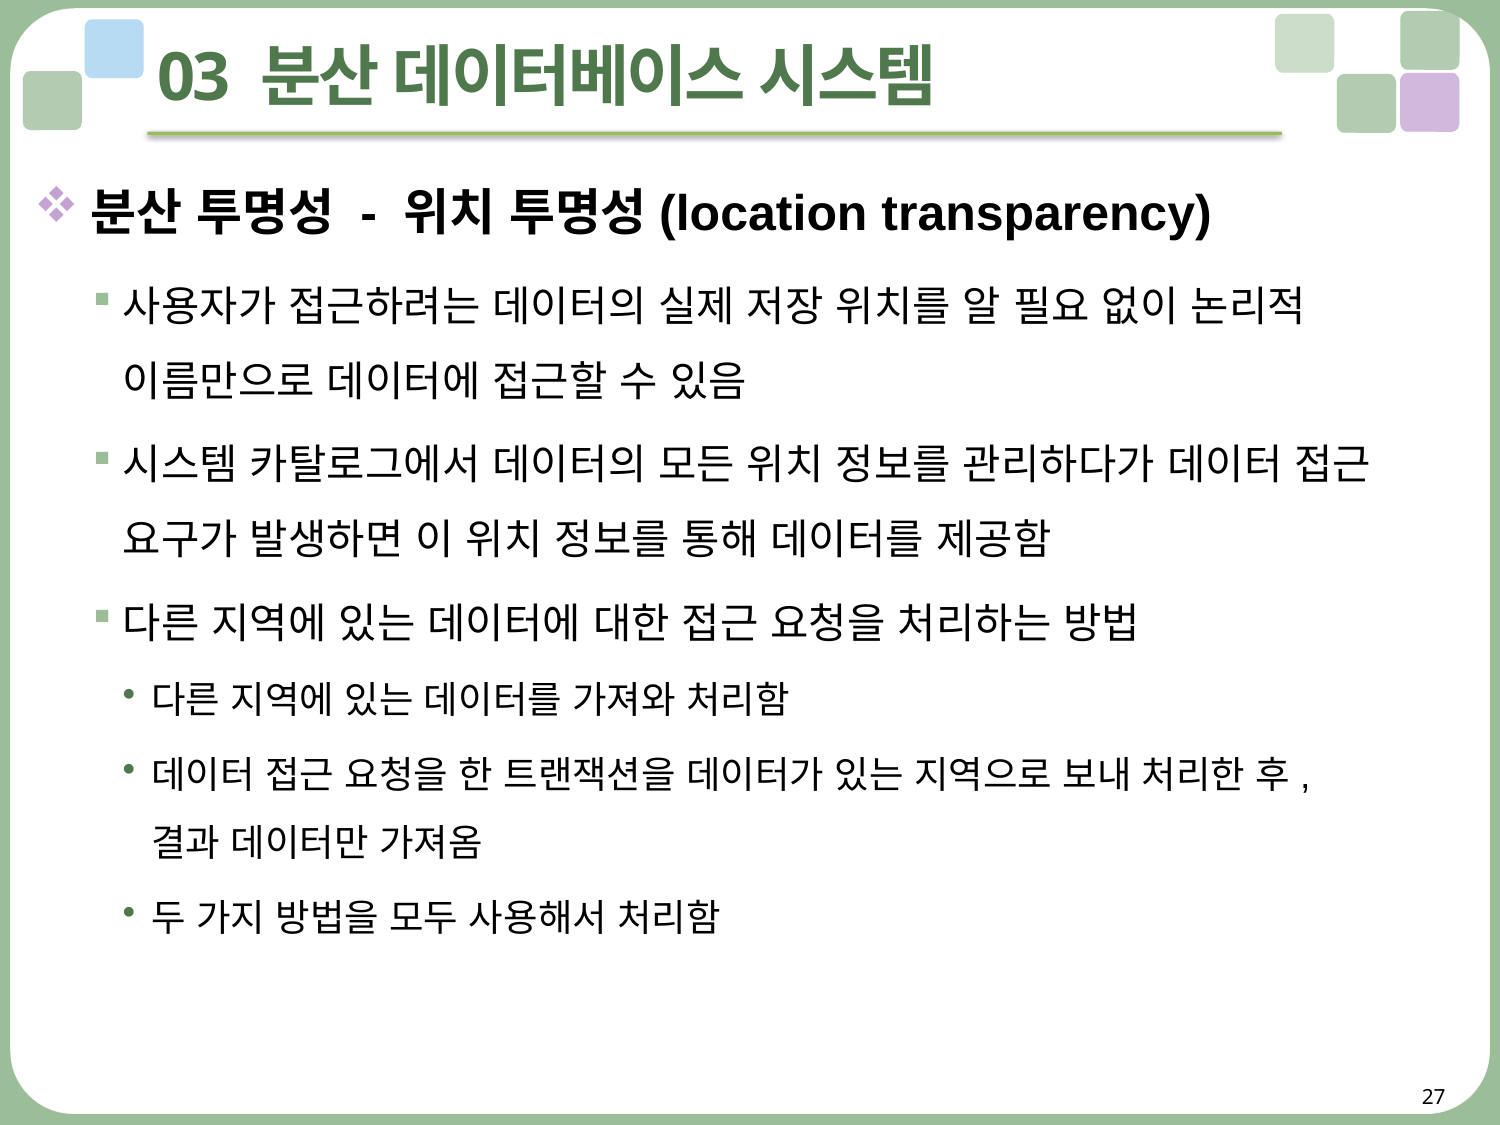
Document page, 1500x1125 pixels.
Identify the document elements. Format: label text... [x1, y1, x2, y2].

title 03 분산 데이터베이스 시스템 [142, 25, 1459, 123]
picture [0, 0, 1500, 1125]
list 분산 투명성 - 위치 투명성(location transparency) 사용자가 접근하려는 데이터의 실제 저장 위치를 알 필요 없이 논리적 이름만으로 데이터에 접근할 수 있음 시스템 카탈로그에서 데이터의 모든 위치 정보를 관리하다가 데이터 접근 요구가 발생하면 이 위치 정보를 통해 데이터를 제공함 다른 지역에 있는 데이터에 대한 접근 요청을 처리하는 방법 다른 지역에 있는 데이터를 가져와 처리함 데이터 접근 요청을 한 트랜잭션을 데이터가 있는 지역으로 보내 처리한 후, 결과 데이터만 가져옴 두 가지 방법을 모두 사용해서 처리함 [19, 172, 1490, 1083]
